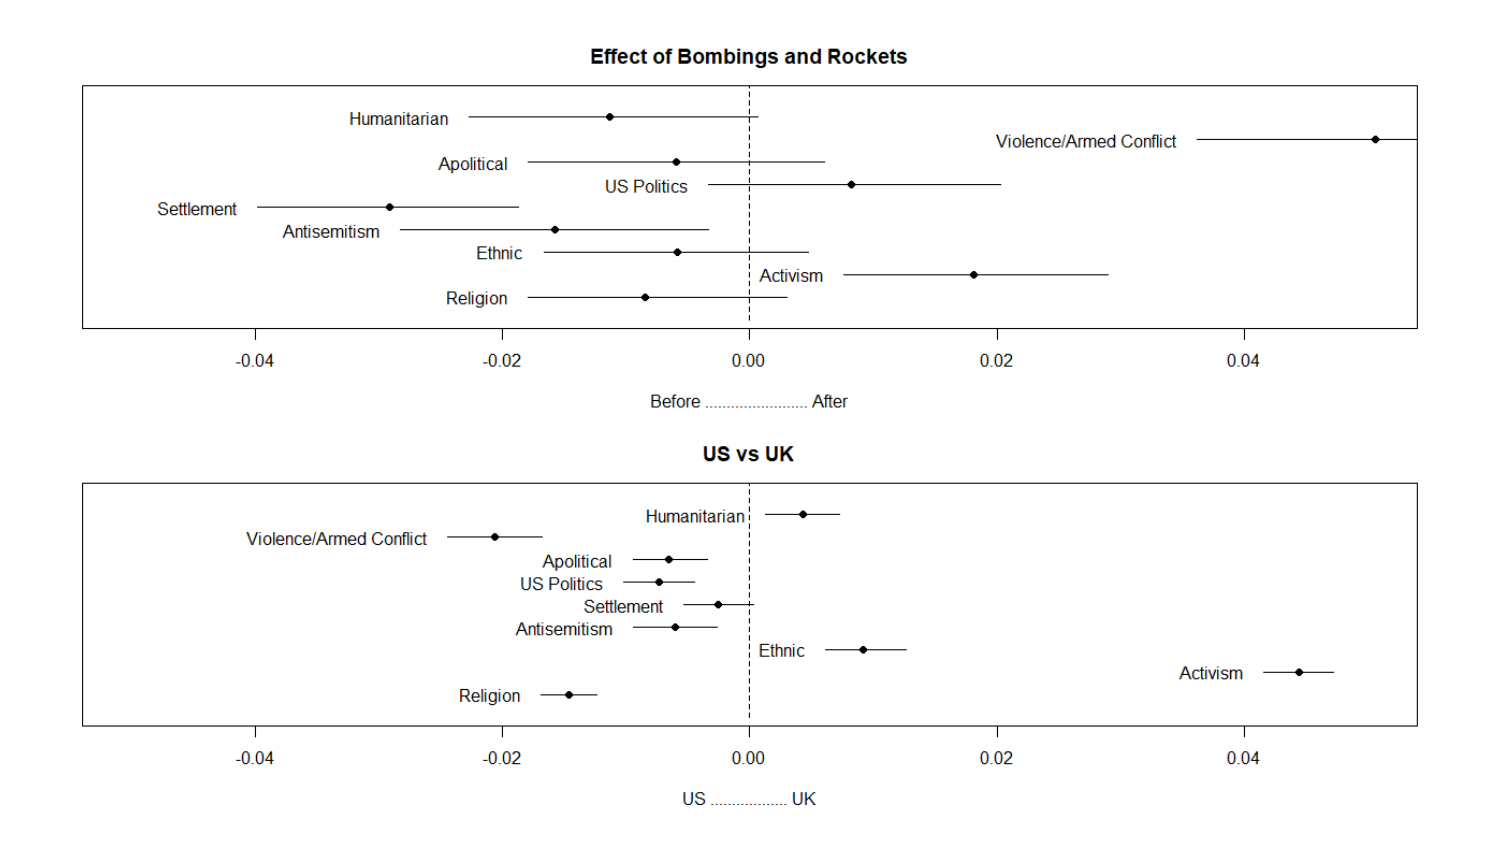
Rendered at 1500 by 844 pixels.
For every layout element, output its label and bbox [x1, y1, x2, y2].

picture [52, 24, 1448, 819]
